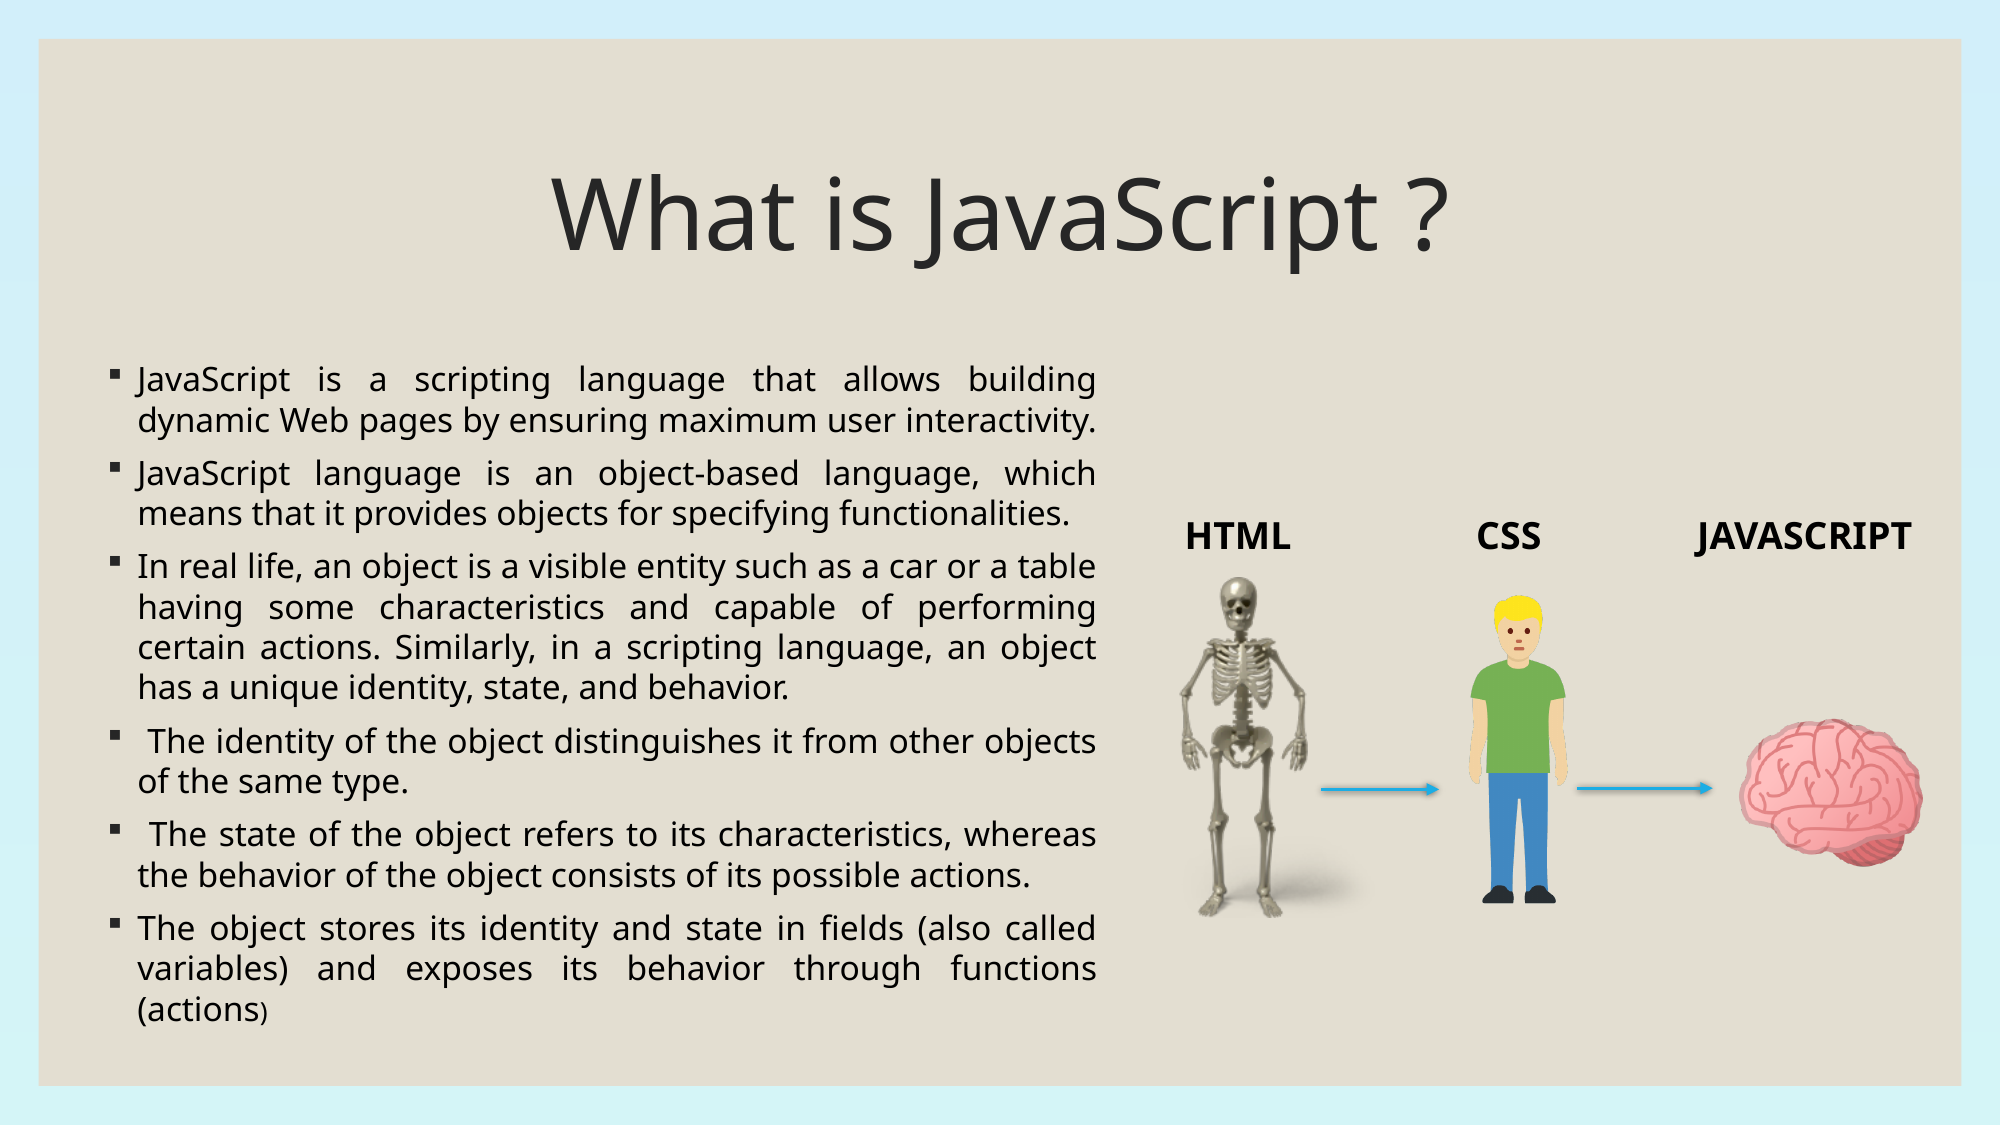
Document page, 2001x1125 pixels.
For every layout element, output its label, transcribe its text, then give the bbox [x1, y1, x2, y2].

text_box HTML CSS JAVASCRIPT [1150, 504, 2000, 565]
list JavaScript is a scripting language that allows building dynamic Web pages by ensuring maximum user interactivity. JavaScript language is an object-based language, which means that it provides objects for specifying functionalities. In real life, an object is a visible entity such as a car or a table having some characteristics and capable of performing certain actions. Similarly, in a scripting language, an object has a unique identity, state, and behavior. The identity of the object distinguishes it from other objects of the same type. The state of the object refers to its characteristics, whereas the behavior of the object consists of its possible actions. The object stores its identity and state in fields (also called variables) and exposes its behavior through functions (actions) [92, 350, 1113, 1057]
title What is JavaScript ? [174, 105, 1825, 331]
picture [1732, 690, 1928, 886]
picture [1069, 576, 1661, 918]
